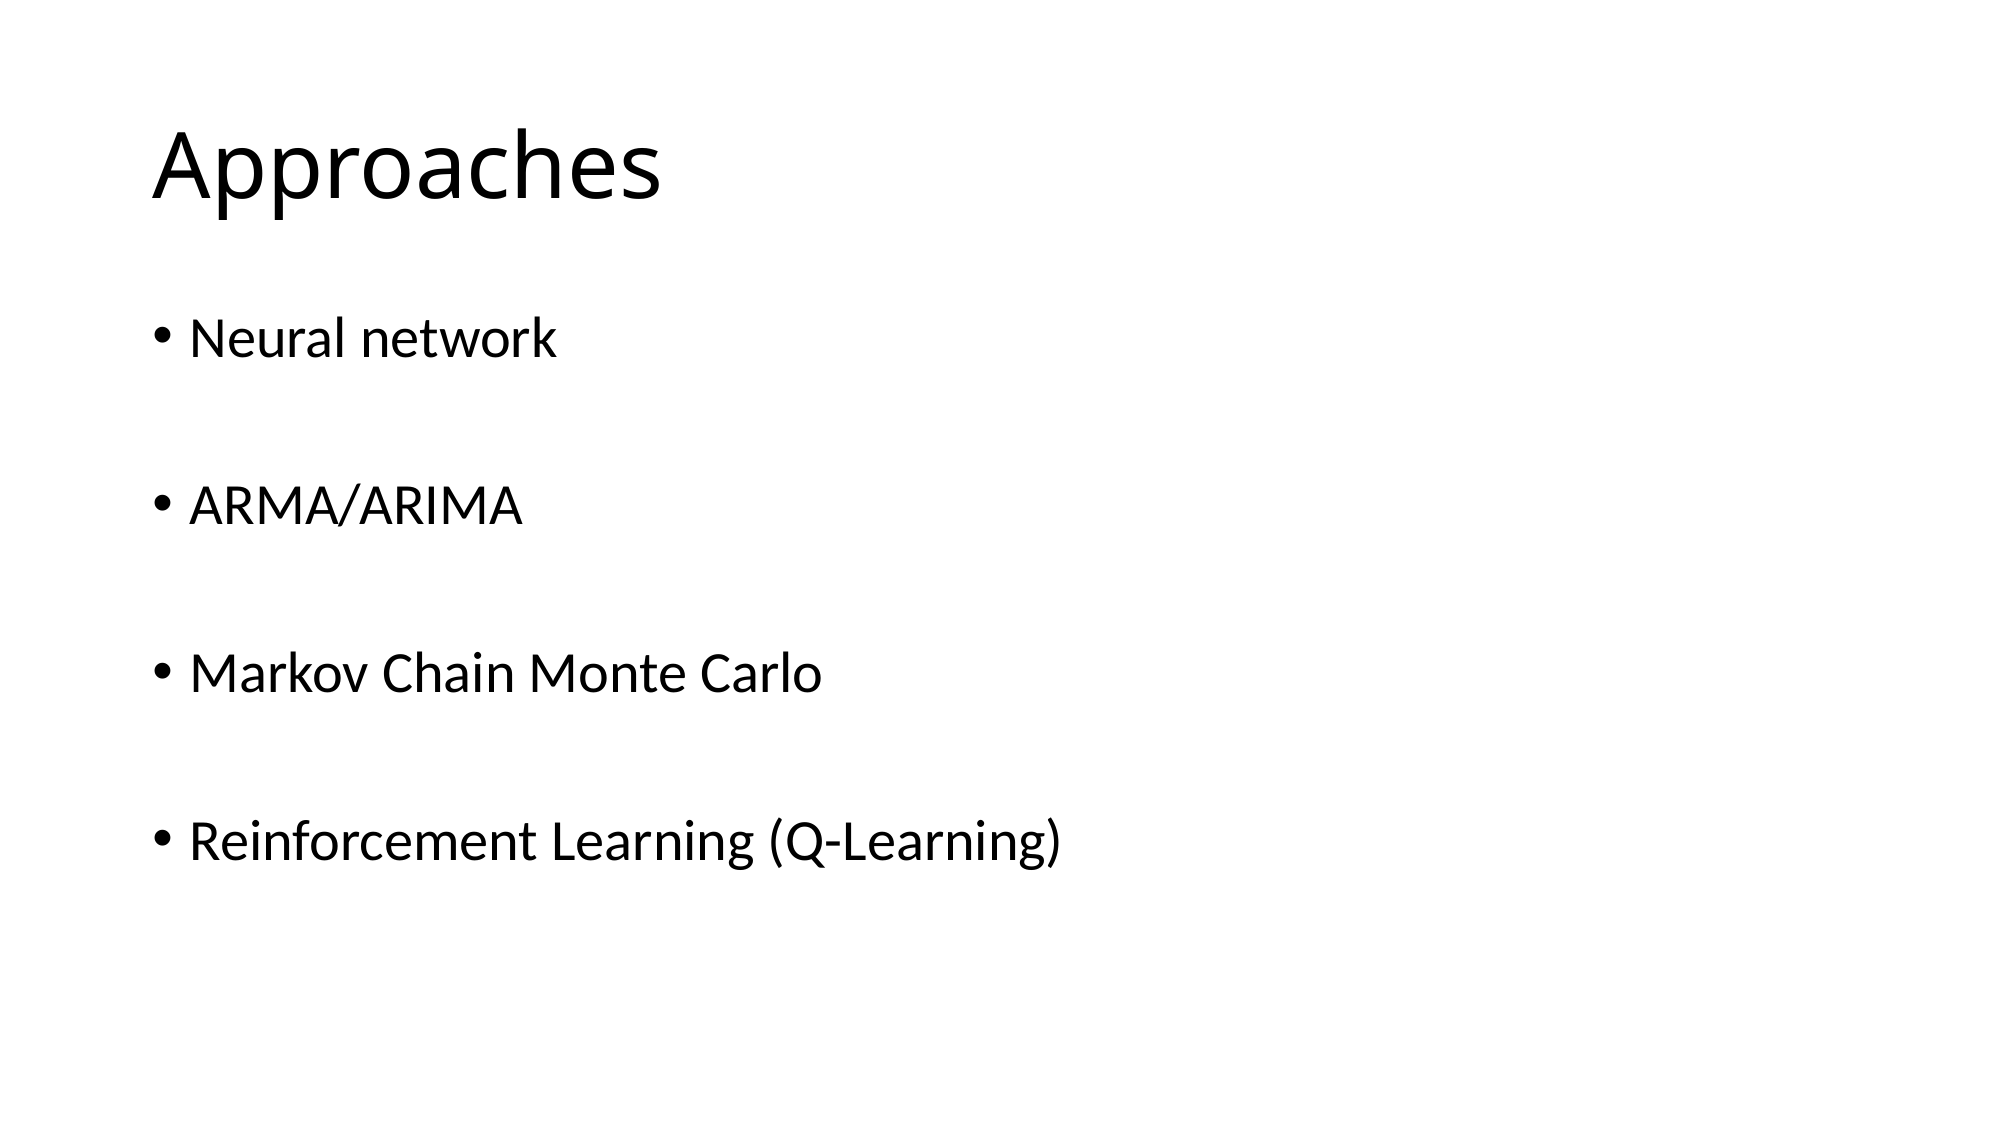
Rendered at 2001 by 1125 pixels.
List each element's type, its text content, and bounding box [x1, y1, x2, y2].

title Approaches [137, 59, 1863, 278]
list Neural network ARMA/ARIMA Markov Chain Monte Carlo Reinforcement Learning (Q-Learning) [137, 299, 1863, 1014]
